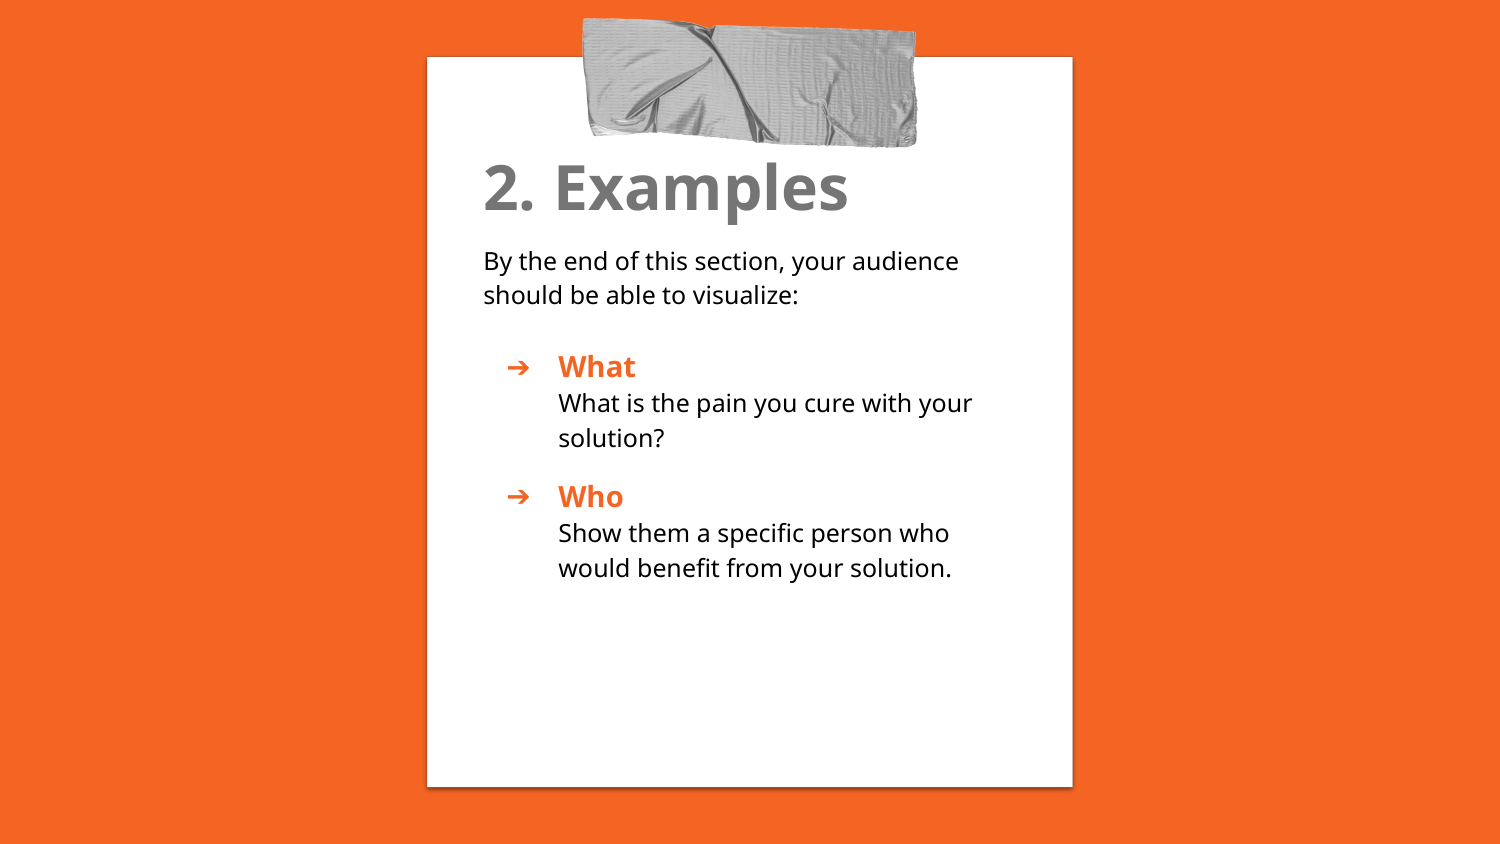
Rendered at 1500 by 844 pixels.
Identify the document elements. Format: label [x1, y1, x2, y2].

picture [400, 16, 1100, 818]
